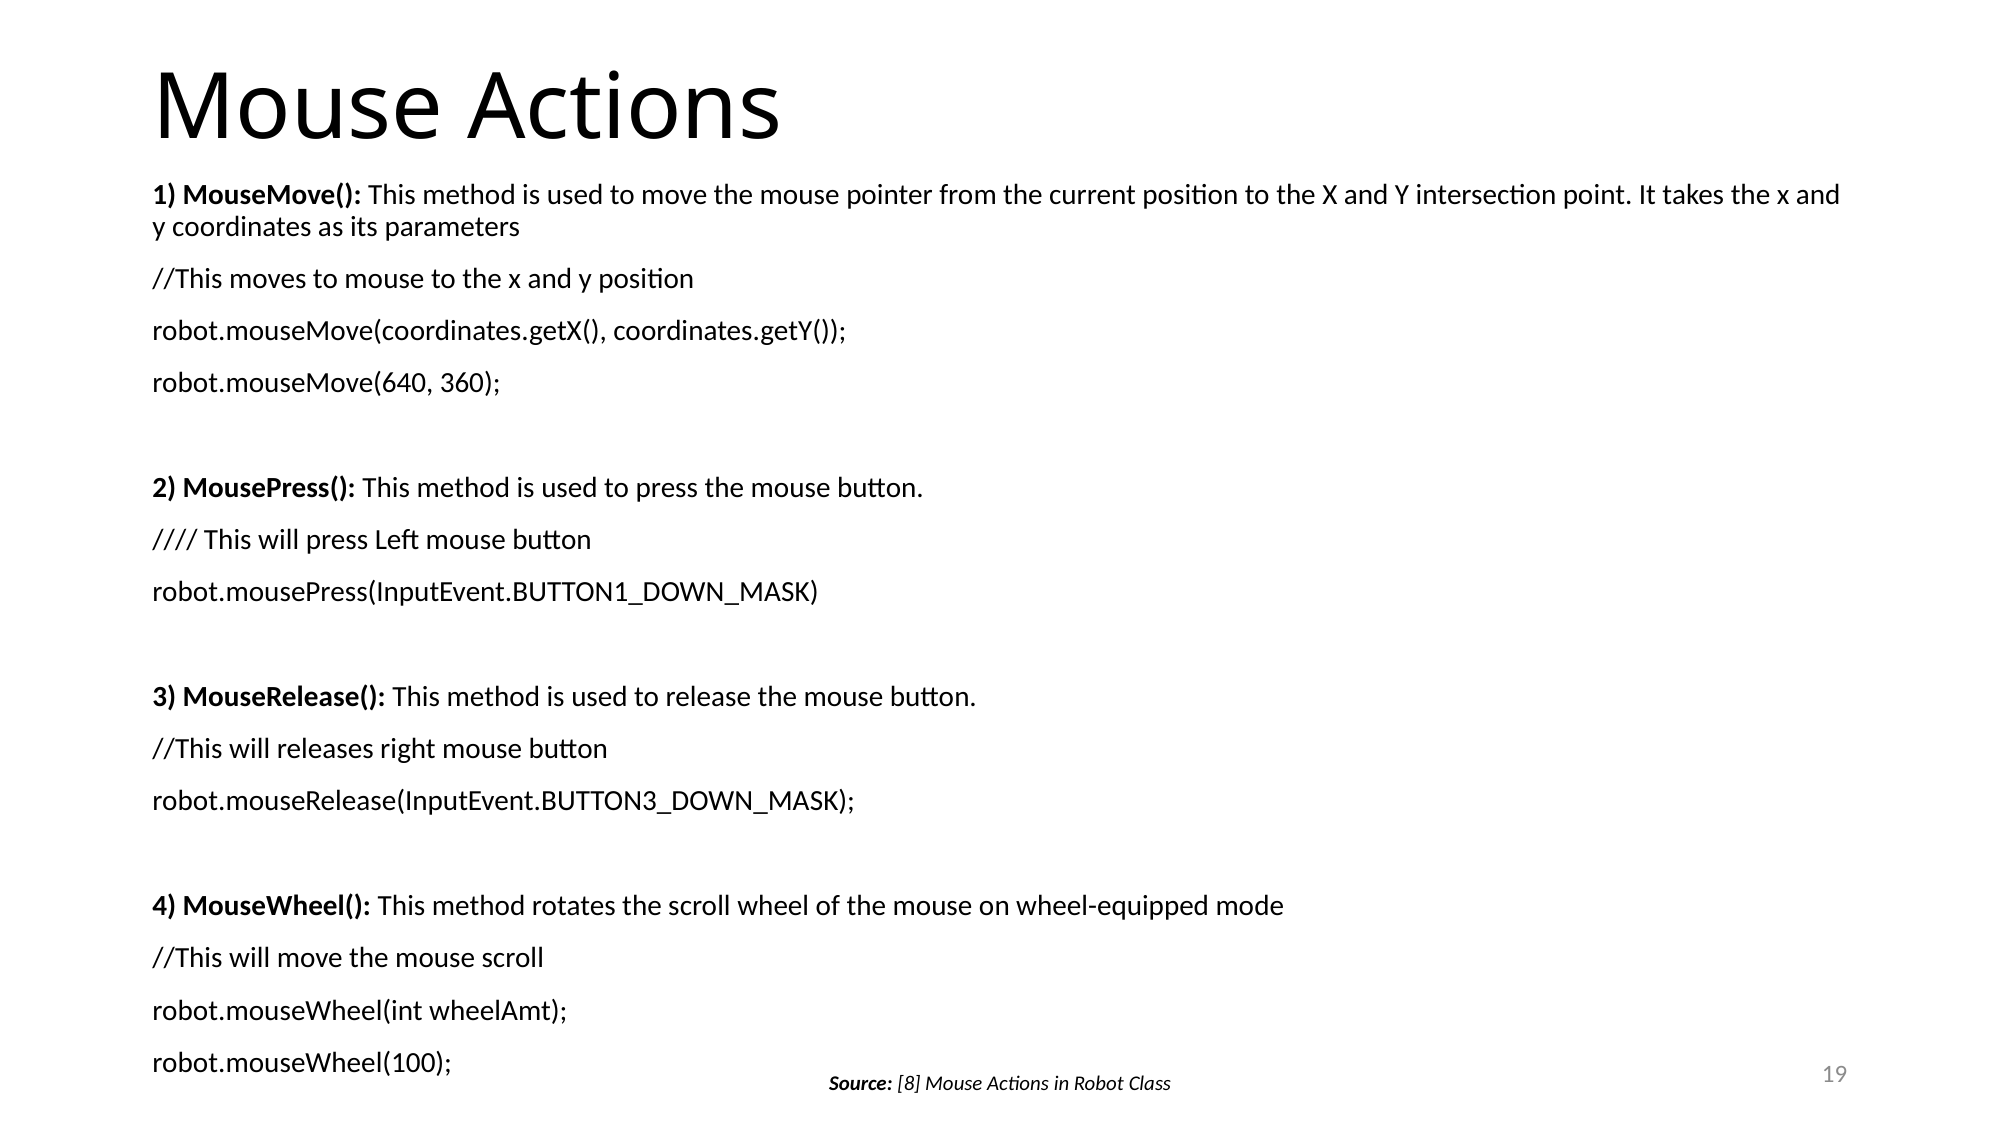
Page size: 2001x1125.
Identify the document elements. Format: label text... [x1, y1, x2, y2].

list 1) MouseMove(): This method is used to move the mouse pointer from the current position to the X and Y intersection point. It takes the x and y coordinates as its parameters //This moves to mouse to the x and y position robot.mouseMove(coordinates.getX(), coordinates.getY()); robot.mouseMove(640, 360); 2) MousePress(): This method is used to press the mouse button. //// This will press Left mouse button robot.mousePress(InputEvent.BUTTON1_DOWN_MASK) 3) MouseRelease(): This method is used to release the mouse button. //This will releases right mouse button robot.mouseRelease(InputEvent.BUTTON3_DOWN_MASK); 4) MouseWheel(): This method rotates the scroll wheel of the mouse on wheel-equipped mode //This will move the mouse scroll robot.mouseWheel(int wheelAmt); robot.mouseWheel(100); [137, 171, 1863, 1091]
title Mouse Actions [137, 0, 1863, 171]
slide_number 19 [1412, 1042, 1863, 1103]
text_box Source: [8] Mouse Actions in Robot Class [500, 1062, 1500, 1102]
